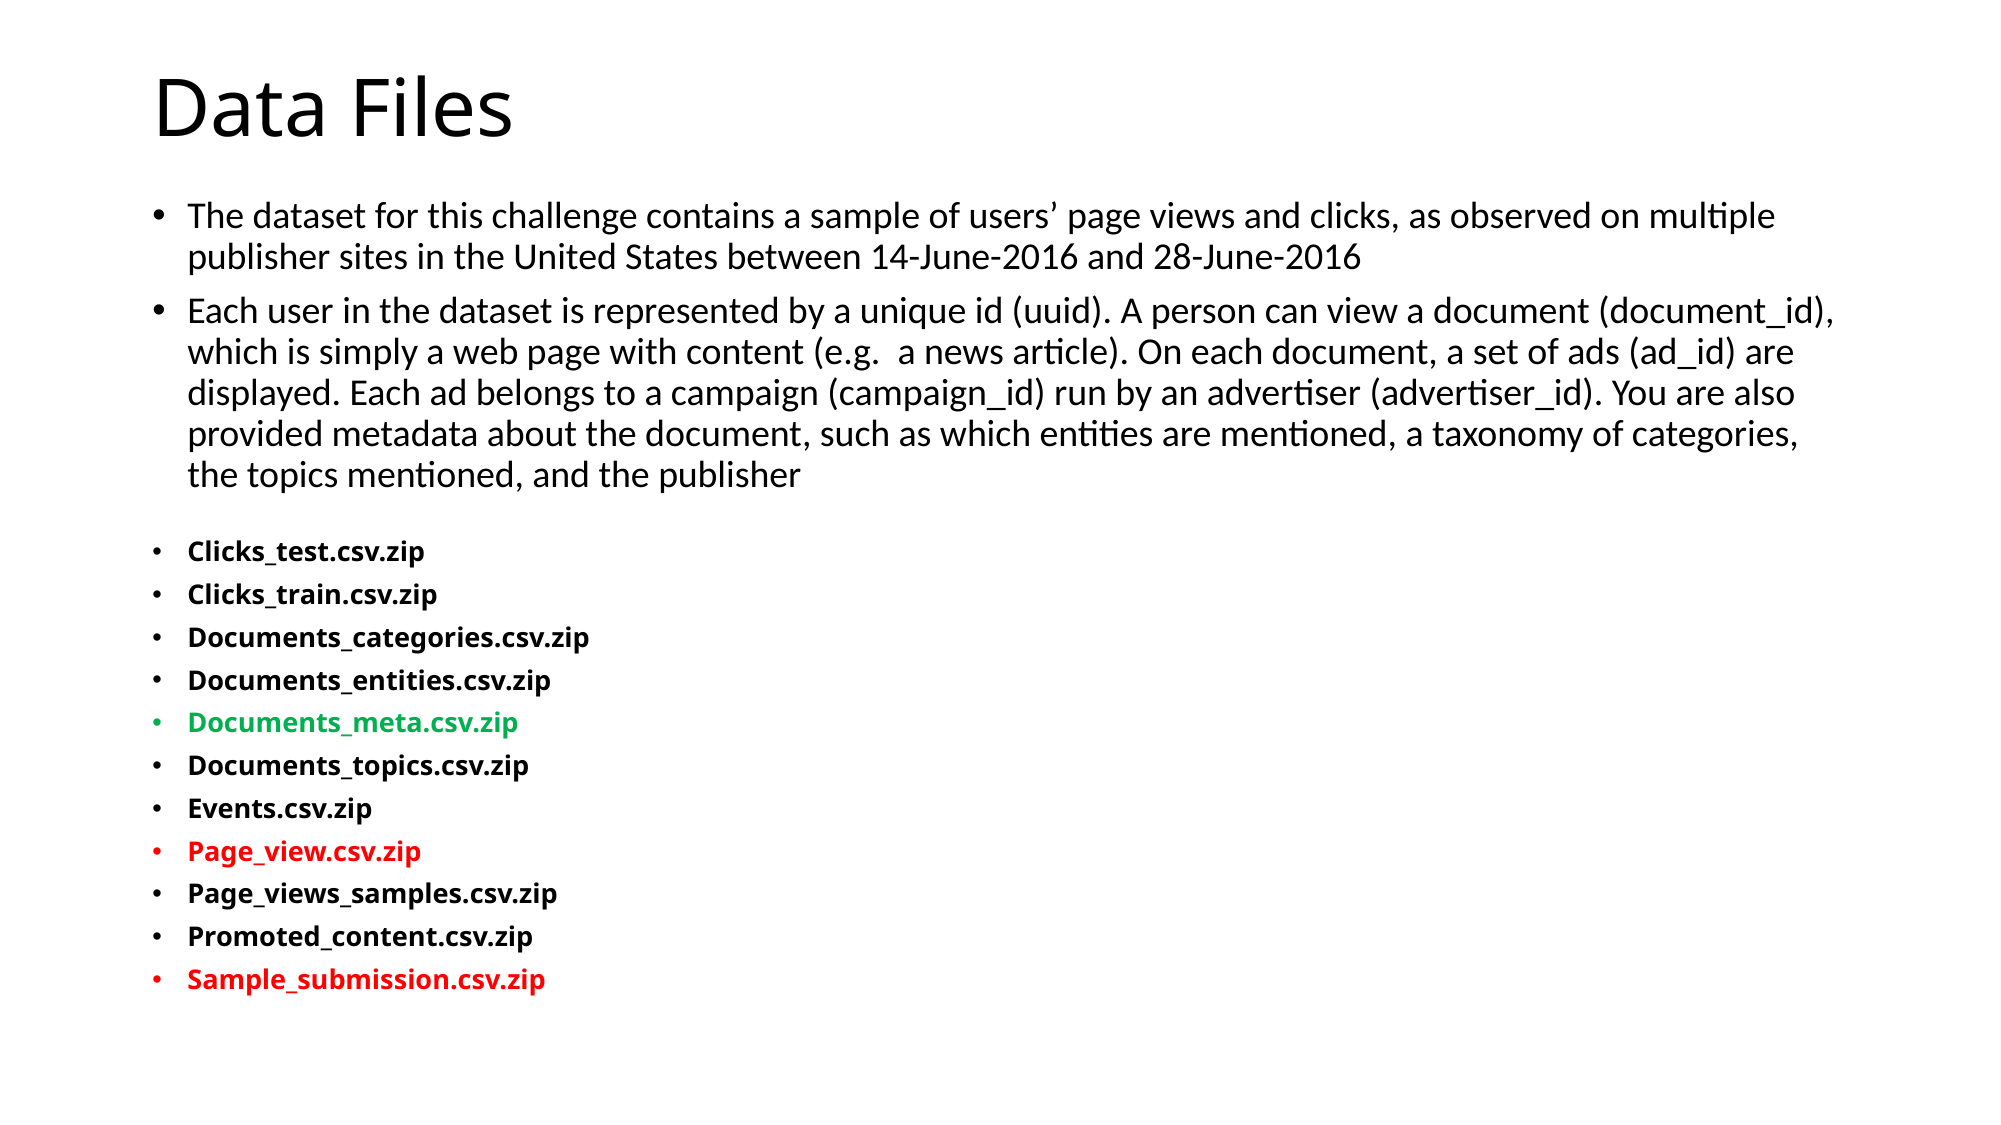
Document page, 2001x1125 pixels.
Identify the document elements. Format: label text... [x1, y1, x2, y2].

list The dataset for this challenge contains a sample of users’ page views and clicks, as observed on multiple publisher sites in the United States between 14-June-2016 and 28-June-2016 Each user in the dataset is represented by a unique id (uuid). A person can view a document (document_id), which is simply a web page with content (e.g. a news article). On each document, a set of ads (ad_id) are displayed. Each ad belongs to a campaign (campaign_id) run by an advertiser (advertiser_id). You are also provided metadata about the document, such as which entities are mentioned, a taxonomy of categories, the topics mentioned, and the publisher Clicks_test.csv.zip Clicks_train.csv.zip Documents_categories.csv.zip Documents_entities.csv.zip Documents_meta.csv.zip Documents_topics.csv.zip Events.csv.zip Page_view.csv.zip Page_views_samples.csv.zip Promoted_content.csv.zip Sample_submission.csv.zip [137, 188, 1863, 1014]
title Data Files [137, 59, 1863, 162]
